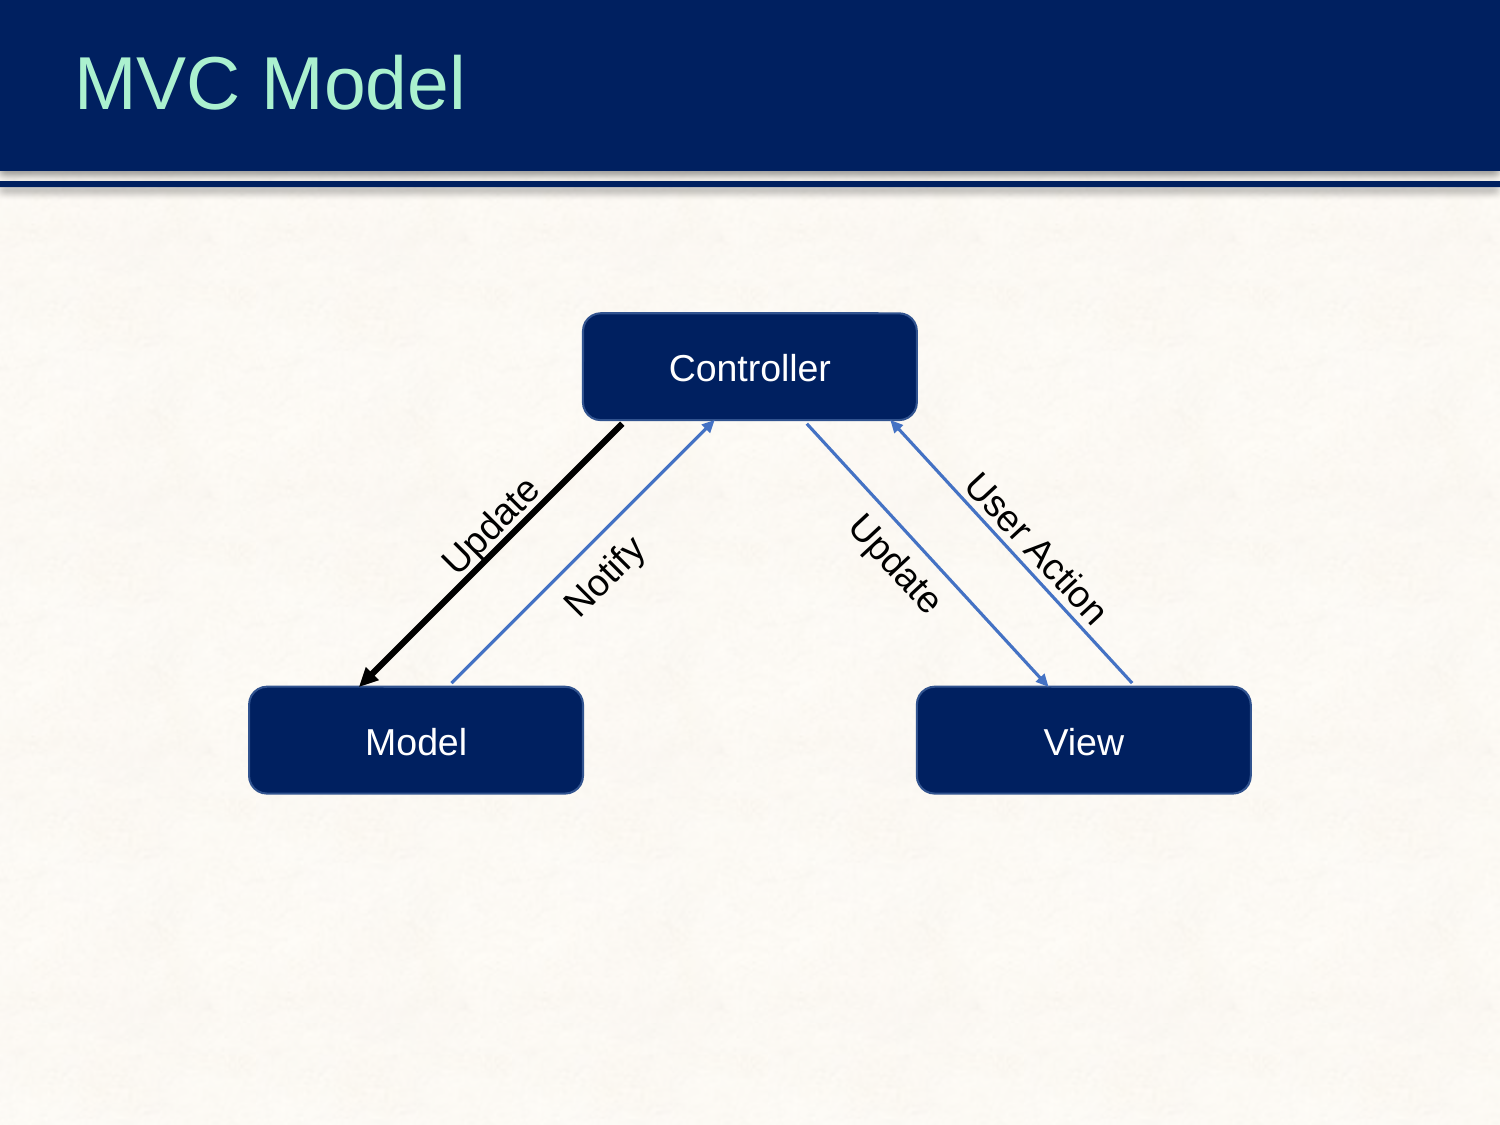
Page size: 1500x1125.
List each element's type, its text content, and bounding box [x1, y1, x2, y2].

text_box View [916, 686, 1251, 794]
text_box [358, 423, 447, 687]
title MVC Model [59, 0, 1500, 171]
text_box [451, 419, 715, 684]
text_box Model [249, 686, 583, 794]
text_box Controller [582, 313, 917, 421]
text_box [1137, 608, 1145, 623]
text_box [806, 423, 886, 687]
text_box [890, 419, 1133, 684]
